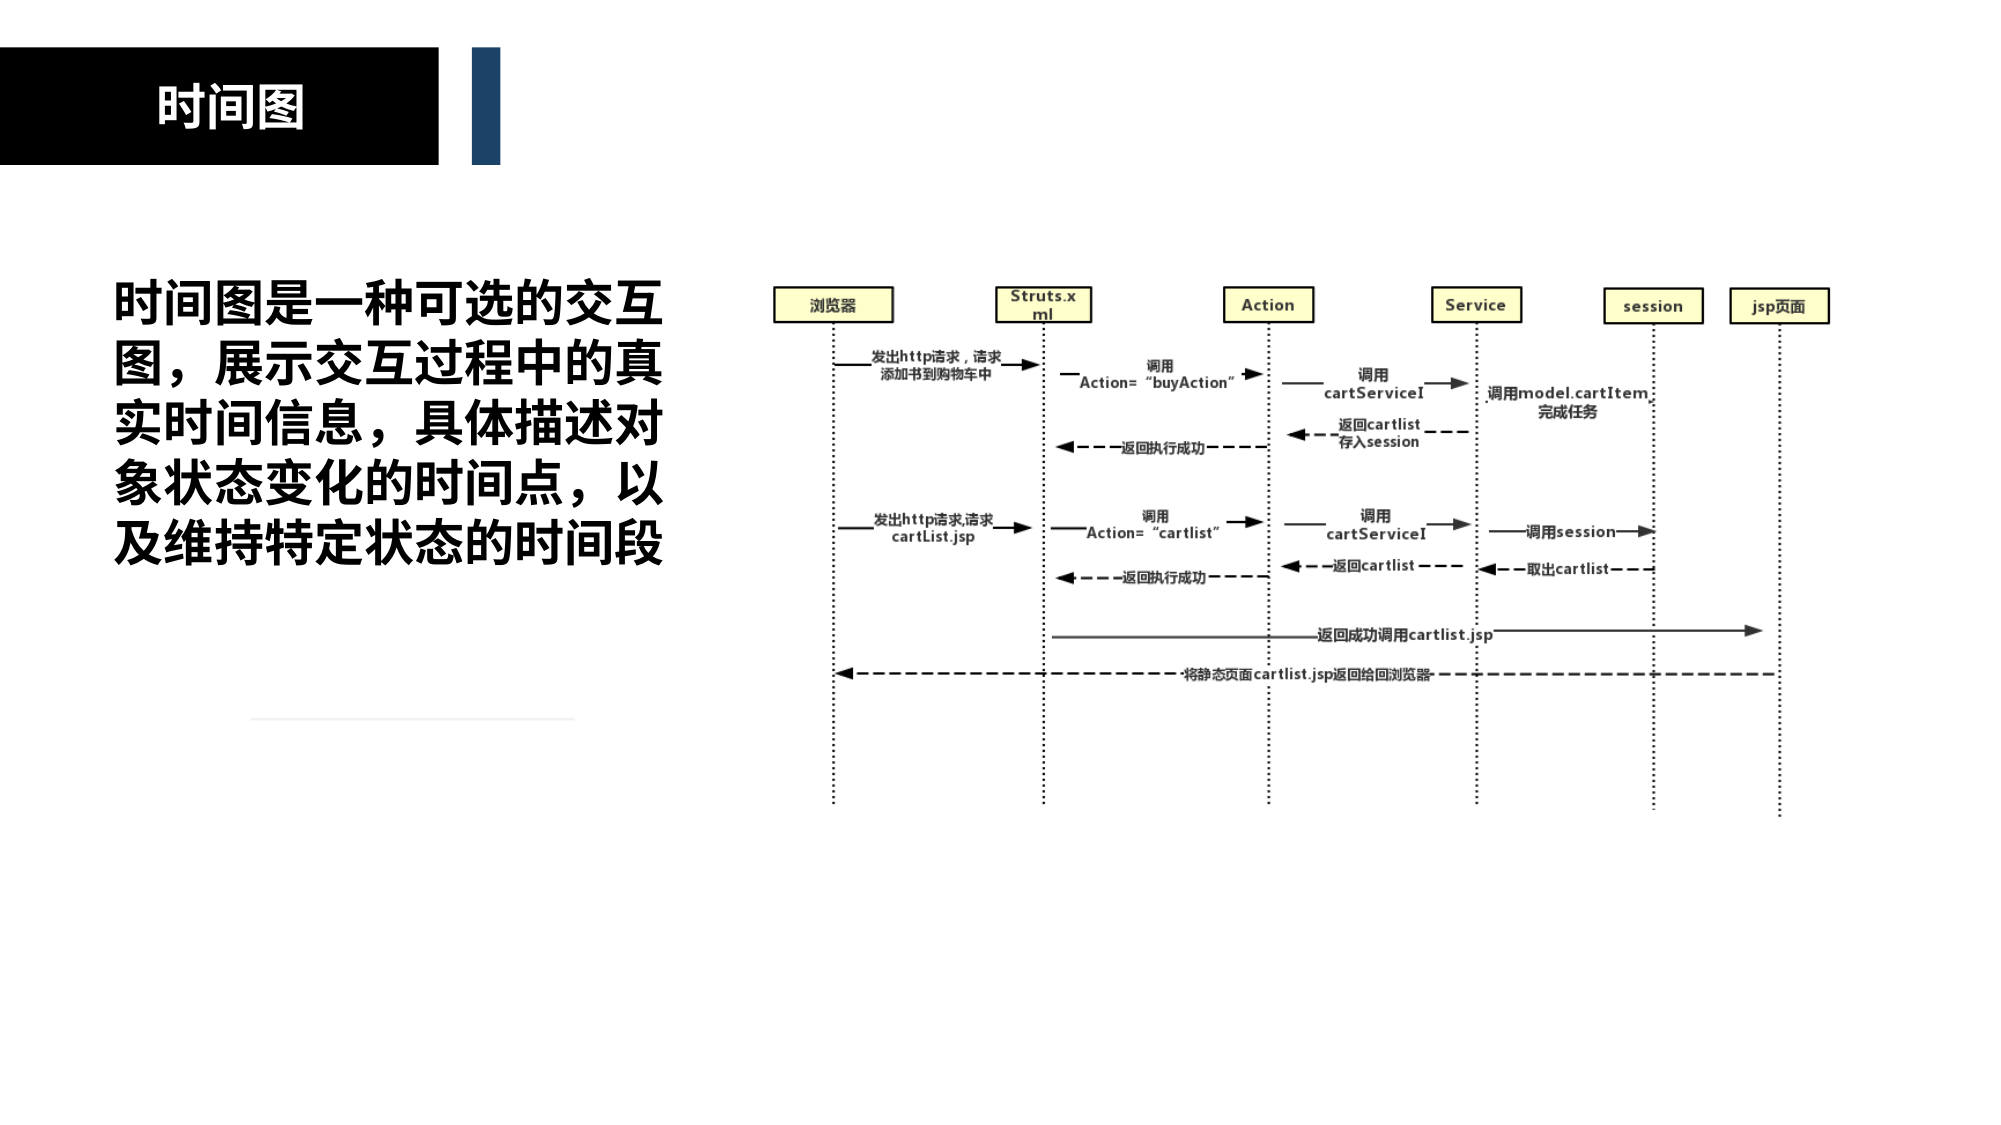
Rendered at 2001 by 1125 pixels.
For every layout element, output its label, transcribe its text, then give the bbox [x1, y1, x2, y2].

picture [719, 232, 1866, 855]
text_box [0, 46, 440, 166]
text_box 时间图 [24, 68, 439, 143]
text_box 时间图是一种可选的交互图，展示交互过程中的真实时间信息，具体描述对象状态变化的时间点，以及维持特定状态的时间段 [99, 263, 703, 579]
text_box [471, 46, 501, 166]
